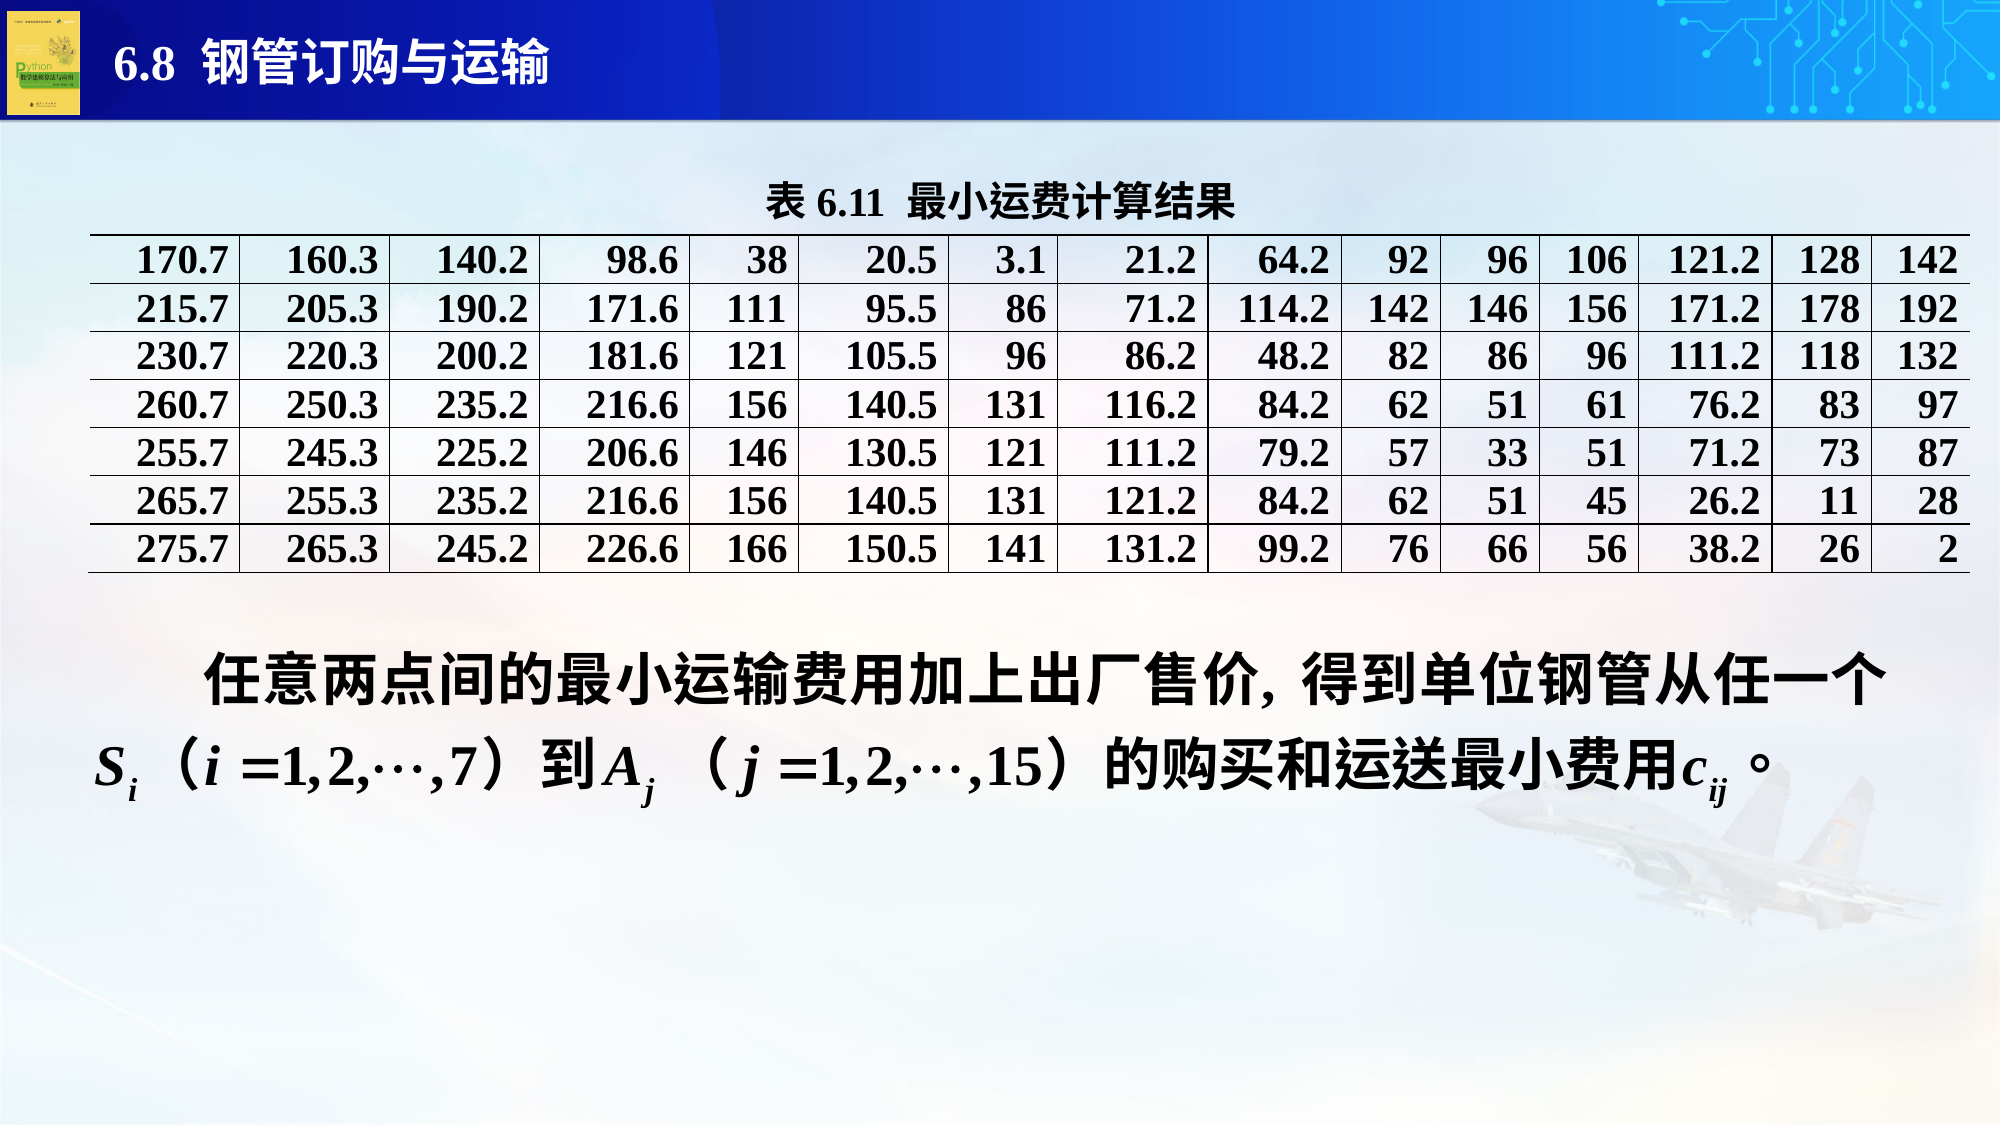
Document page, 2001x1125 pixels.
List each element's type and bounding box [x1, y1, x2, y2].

picture [0, 0, 2000, 1125]
text_box [88, 638, 1889, 1125]
text_box [88, 170, 1971, 1056]
